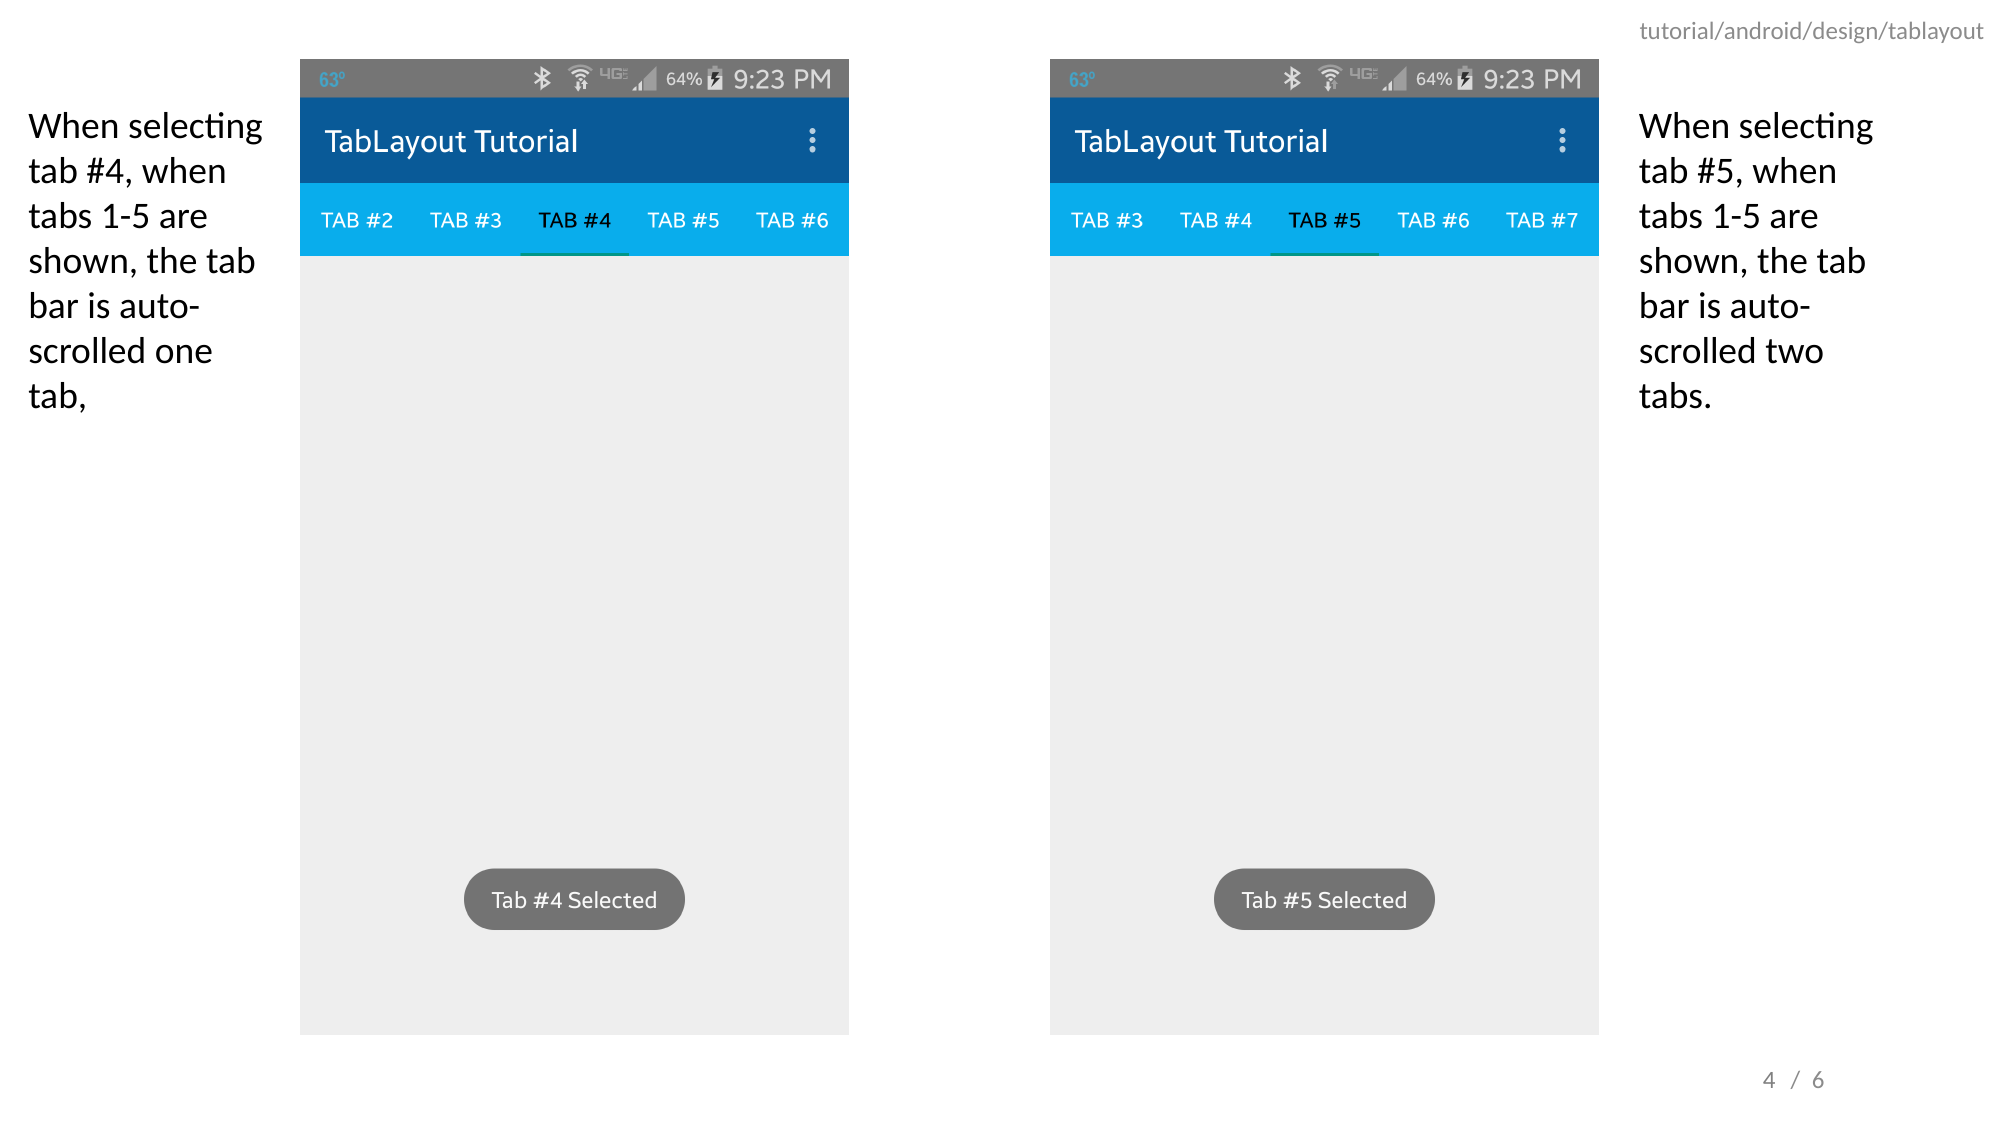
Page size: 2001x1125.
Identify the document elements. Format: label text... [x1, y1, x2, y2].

text_box When selecting tab #4, when tabs 1-5 are shown, the tab bar is auto-scrolled one tab, [13, 93, 282, 424]
slide_number tutorial/android/design/tablayout [1248, 0, 2000, 60]
picture [1460, 217, 1466, 224]
picture [1072, 213, 1083, 226]
picture [1207, 213, 1214, 227]
picture [803, 214, 815, 219]
picture [1444, 215, 1456, 227]
picture [1098, 213, 1105, 227]
picture [1507, 213, 1518, 227]
picture [368, 214, 380, 219]
picture [1242, 214, 1251, 227]
picture [322, 213, 333, 226]
slide_number 4 [1721, 1048, 1791, 1109]
picture [299, 254, 849, 1035]
picture [757, 213, 768, 227]
picture [1118, 214, 1130, 219]
picture [383, 222, 391, 227]
picture [694, 215, 706, 227]
picture [1520, 219, 1529, 225]
picture [770, 219, 779, 225]
picture [1533, 213, 1541, 227]
picture [457, 213, 464, 227]
picture [1398, 213, 1409, 227]
picture [1049, 254, 1599, 1035]
picture [1181, 213, 1191, 226]
picture [648, 213, 659, 227]
picture [675, 213, 682, 227]
picture [1425, 213, 1432, 227]
picture [477, 215, 489, 226]
picture [818, 217, 825, 224]
picture [1227, 215, 1239, 226]
picture [1553, 214, 1565, 219]
picture [431, 213, 441, 226]
picture [783, 213, 791, 227]
picture [299, 59, 849, 182]
picture [348, 213, 355, 227]
footer / 6 [1791, 1048, 1863, 1109]
picture [1049, 59, 1599, 182]
text_box When selecting tab #5, when tabs 1-5 are shown, the tab bar is auto-scrolled two tabs. [1624, 93, 1893, 424]
